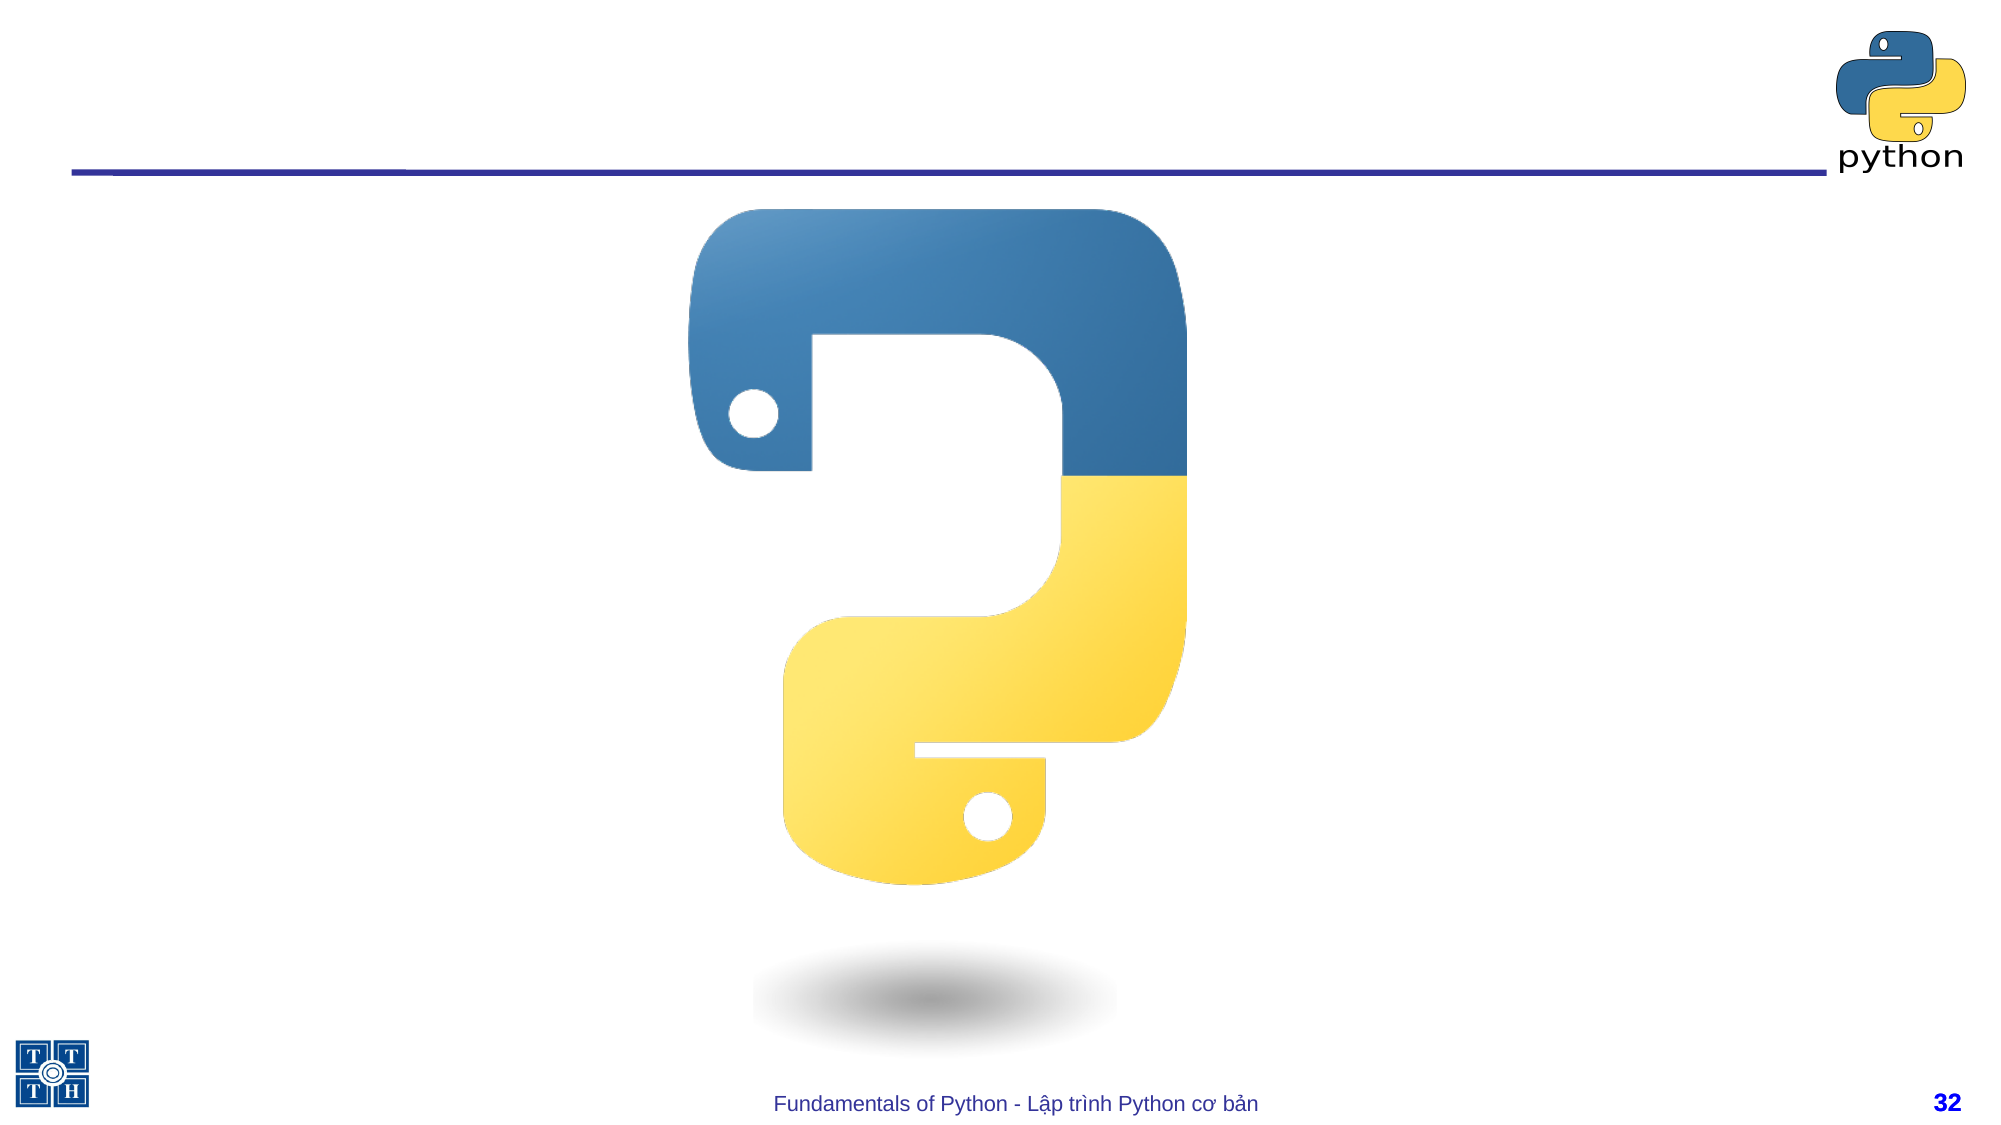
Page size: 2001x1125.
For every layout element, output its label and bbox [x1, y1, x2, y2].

picture [1836, 31, 1966, 173]
picture [687, 207, 1187, 1059]
picture [15, 1039, 90, 1108]
